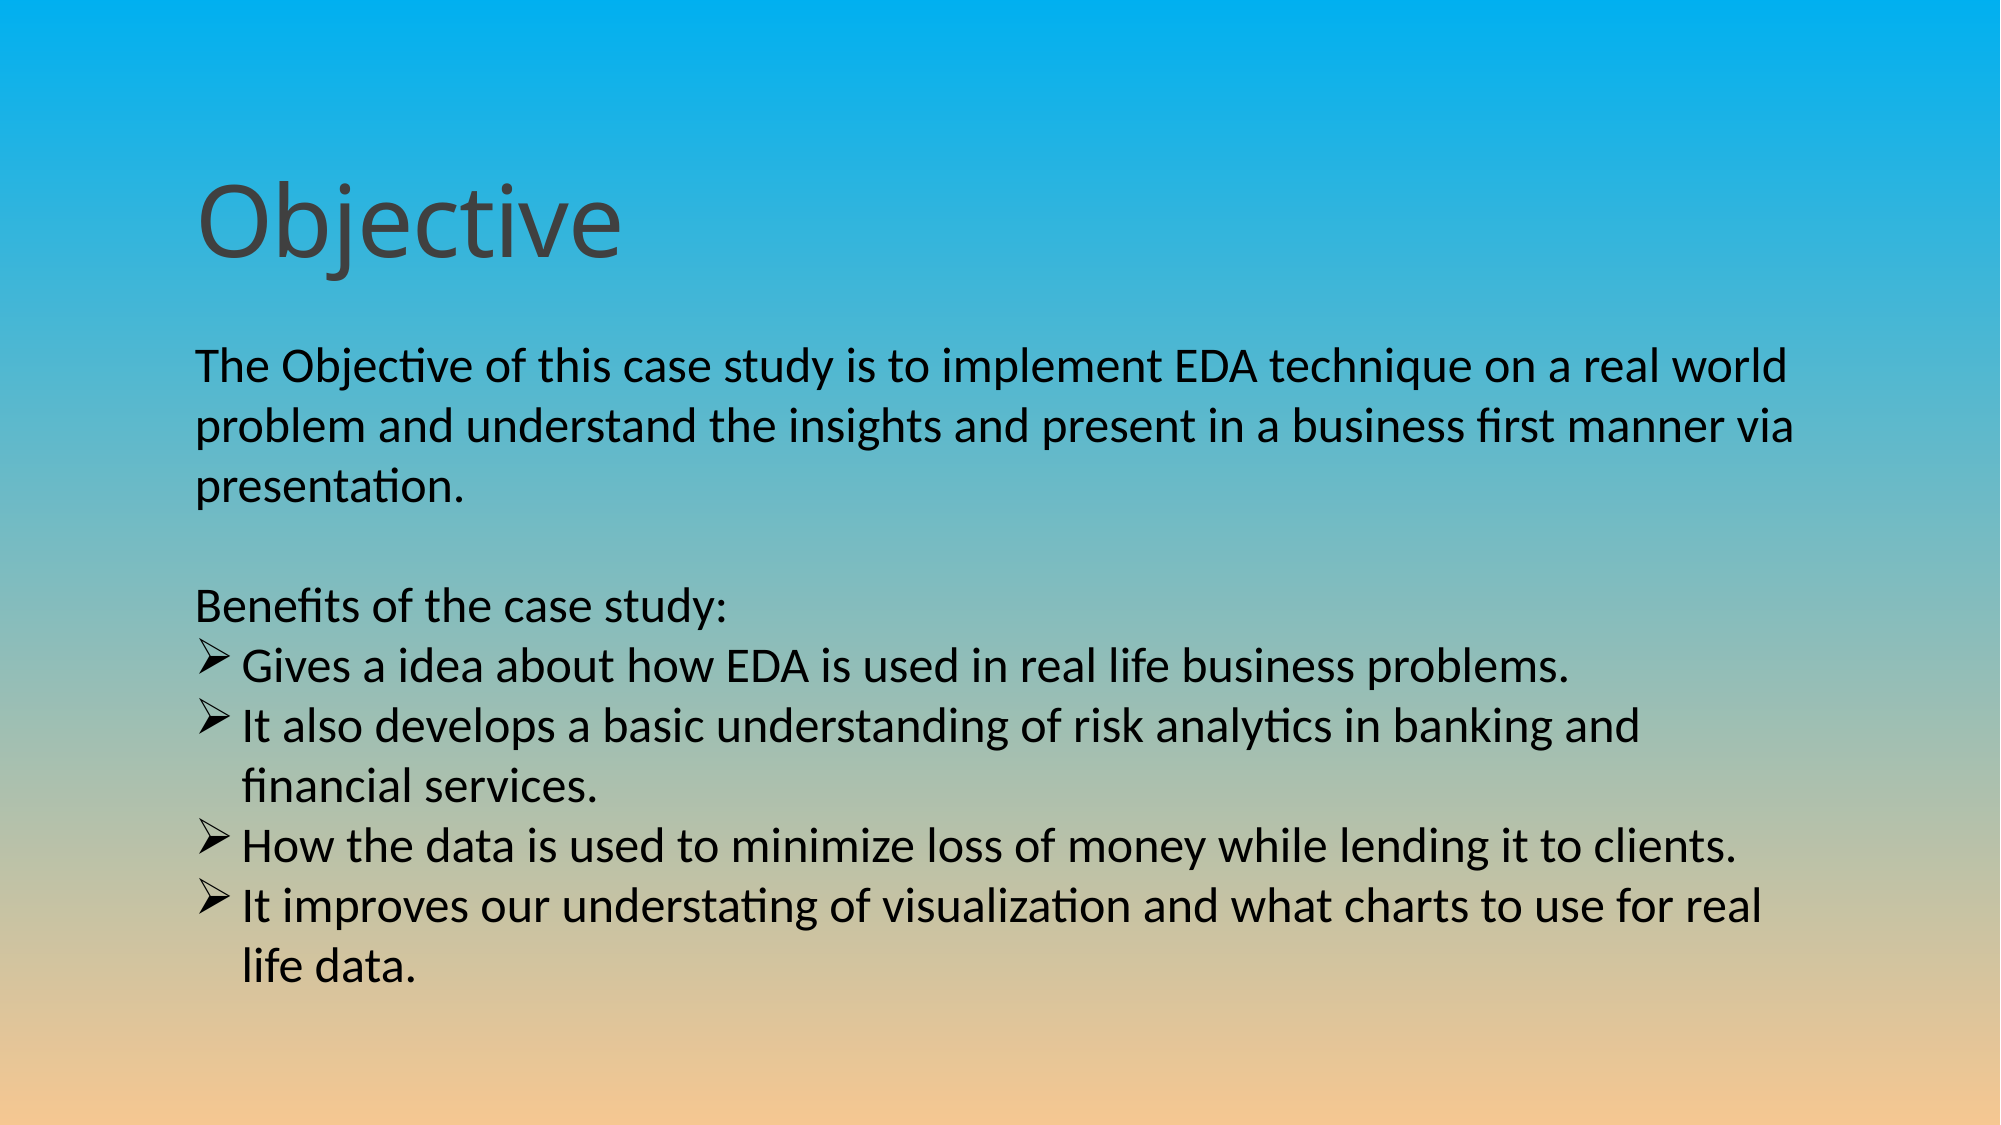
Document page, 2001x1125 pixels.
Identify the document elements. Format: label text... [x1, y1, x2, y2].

text_box The Objective of this case study is to implement EDA technique on a real world problem and understand the insights and present in a business first manner via presentation. Benefits of the case study: Gives a idea about how EDA is used in real life business problems. It also develops a basic understanding of risk analytics in banking and financial services. How the data is used to minimize loss of money while lending it to clients. It improves our understating of visualization and what charts to use for real life data. [179, 325, 1830, 1000]
title Objective [180, 47, 1830, 285]
